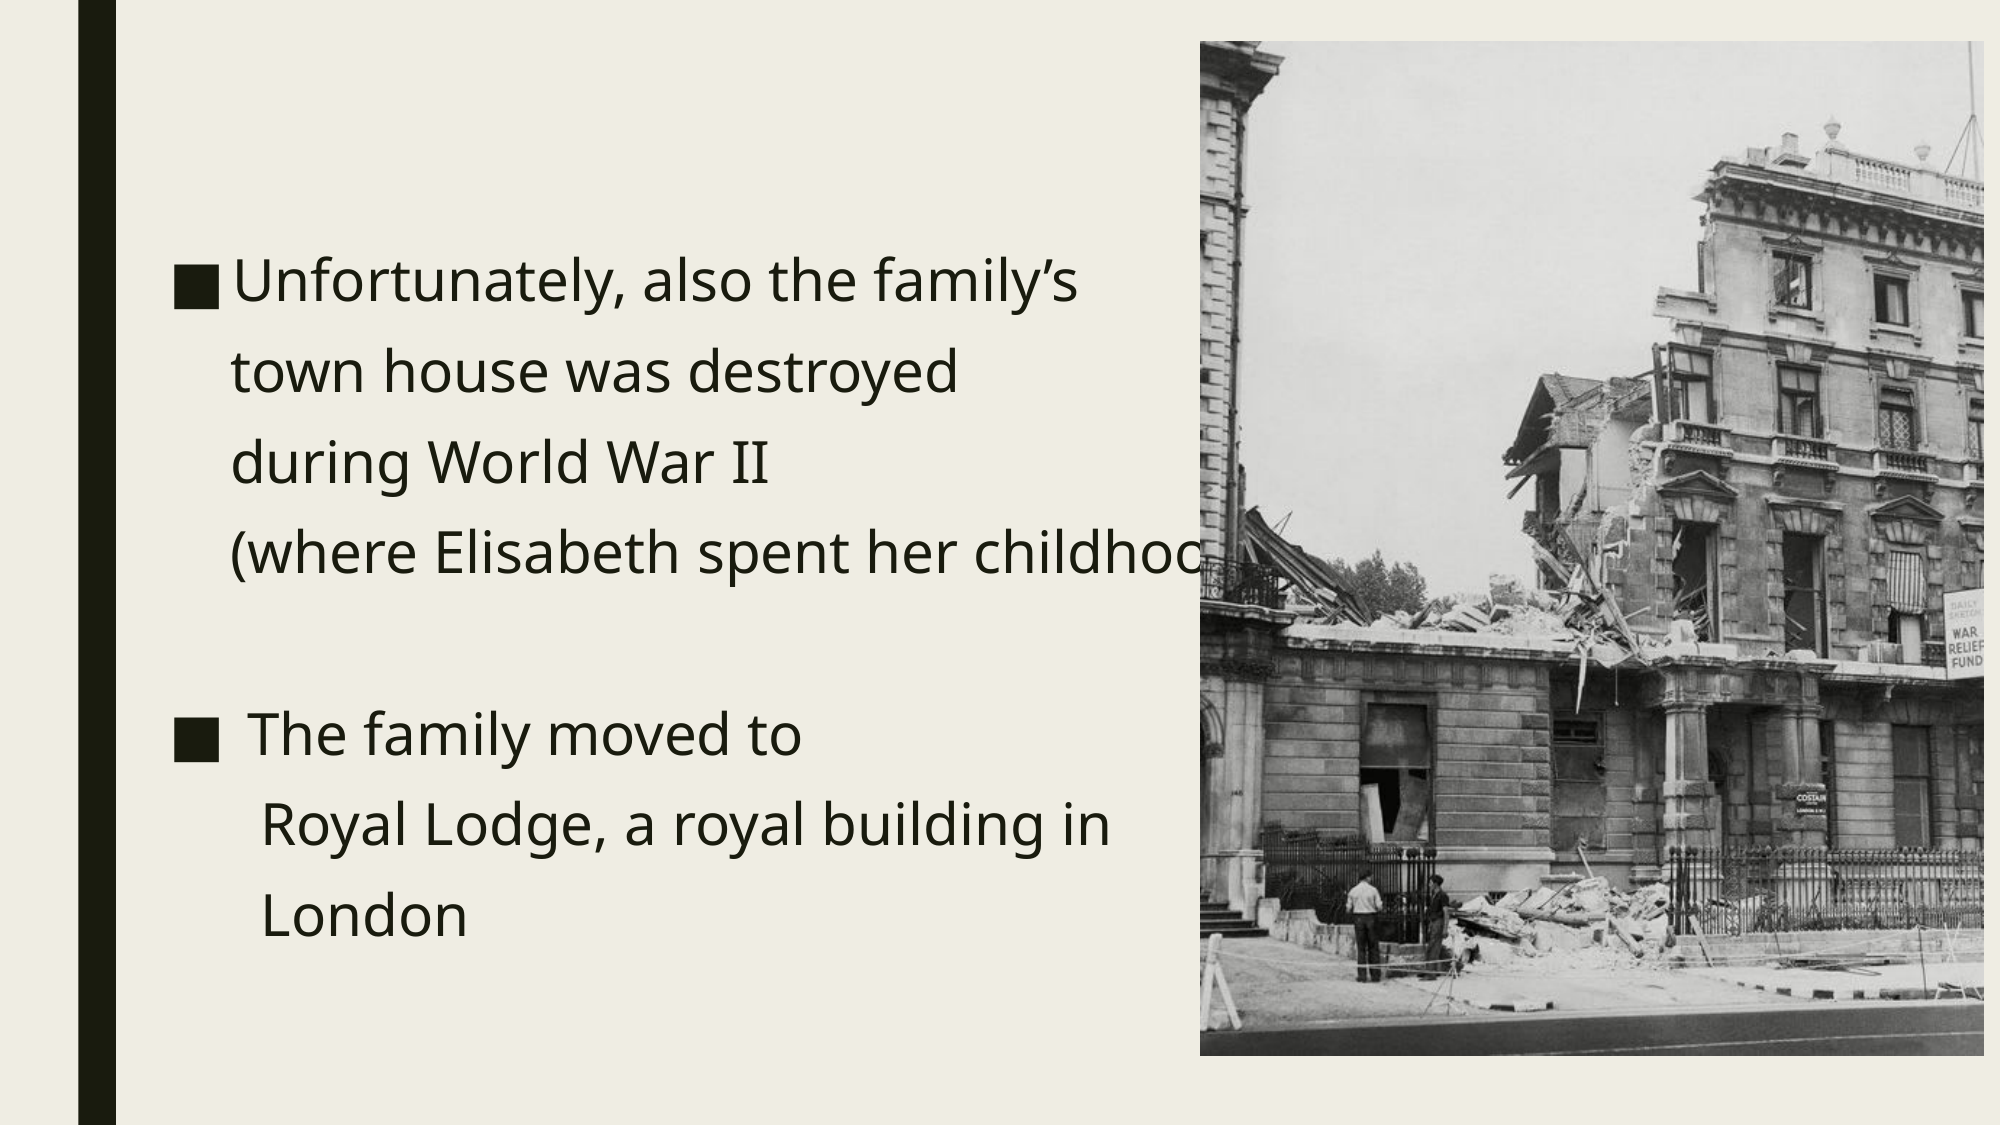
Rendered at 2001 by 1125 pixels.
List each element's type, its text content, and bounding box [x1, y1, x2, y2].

picture [1199, 41, 1984, 1056]
list Unfortunately, also the family’s town house was destroyed during World War II (where Elisabeth spent her childhood) The family moved to Royal Lodge, a royal building in London [154, 241, 1199, 1022]
